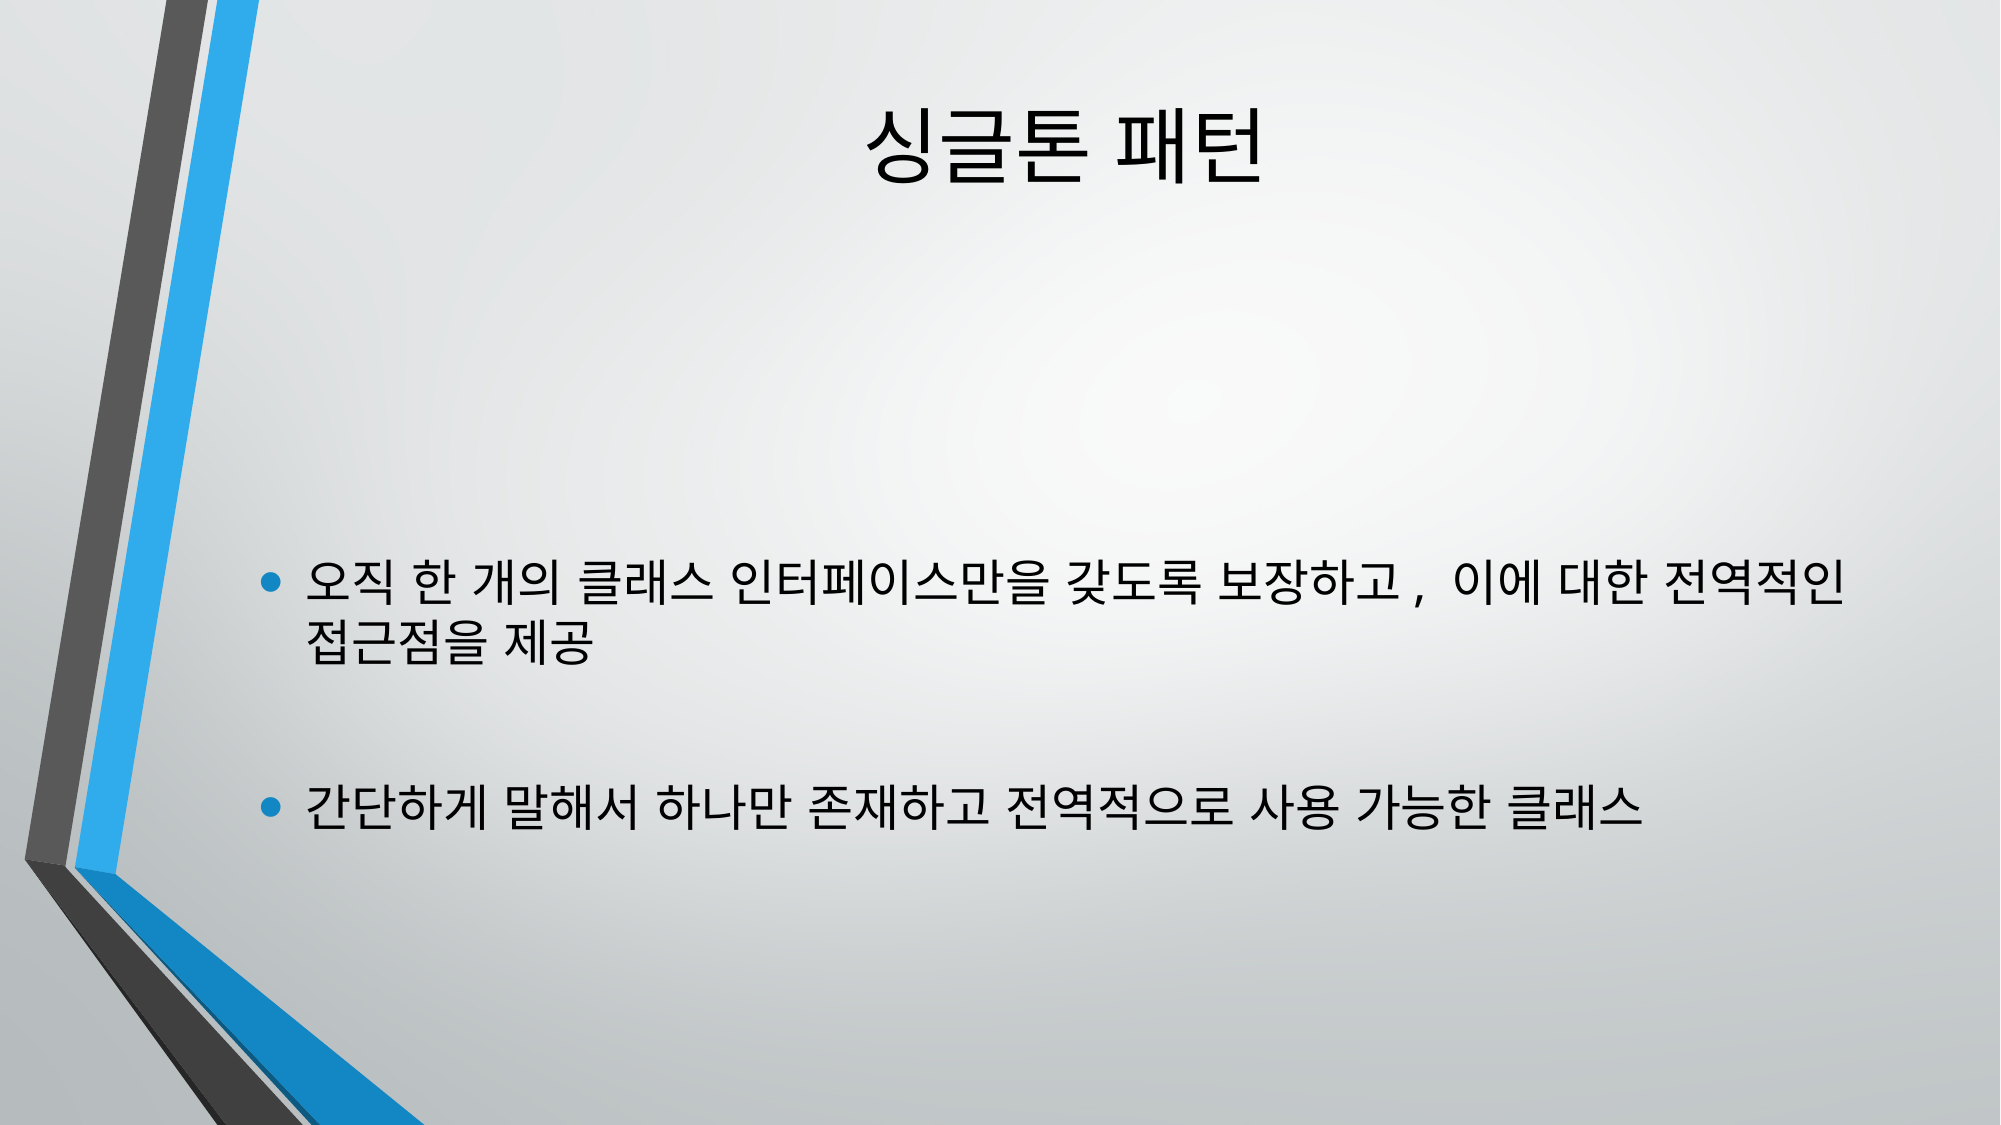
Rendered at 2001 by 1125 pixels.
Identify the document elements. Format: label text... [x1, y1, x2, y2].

list 오직 한 개의 클래스 인터페이스만을 갖도록 보장하고, 이에 대한 전역적인 접근점을 제공 간단하게 말해서 하나만 존재하고 전역적으로 사용 가능한 클래스 [243, 437, 1887, 950]
title 싱글톤 패턴 [243, 0, 1887, 288]
